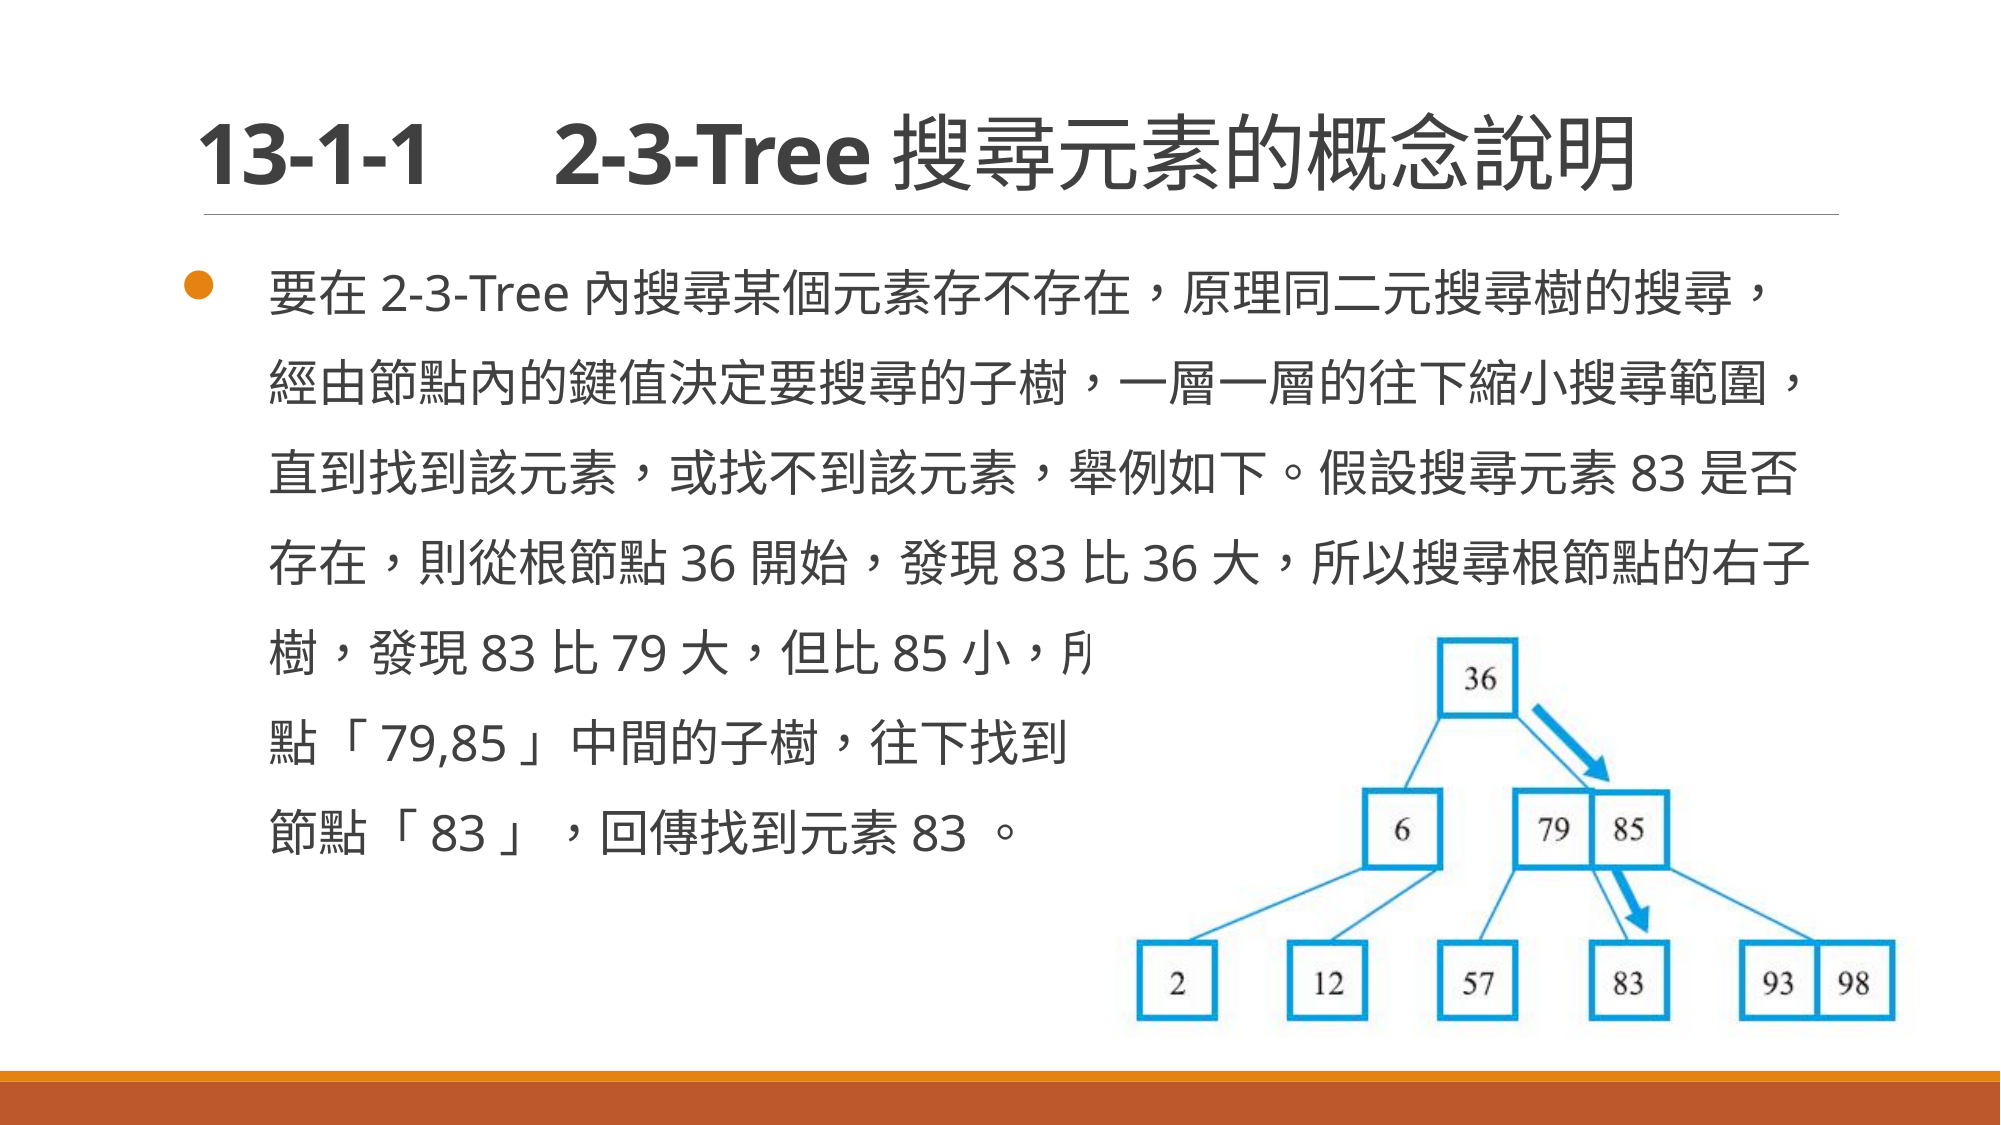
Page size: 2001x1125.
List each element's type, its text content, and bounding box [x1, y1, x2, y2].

picture [1090, 610, 1938, 1048]
title 13-1-1 2-3-Tree搜尋元素的概念說明 [180, 47, 1830, 209]
list 要在2-3-Tree內搜尋某個元素存不存在，原理同二元搜尋樹的搜尋，經由節點內的鍵值決定要搜尋的子樹，一層一層的往下縮小搜尋範圍，直到找到該元素，或找不到該元素，舉例如下。假設搜尋元素83是否存在，則從根節點36開始，發現83比36大，所以搜尋根節點的右子樹，發現83比79大，但比85小，所以搜尋節 點「79,85」中間的子樹，往下找到 節點「83」，回傳找到元素83。 [180, 224, 1830, 1033]
